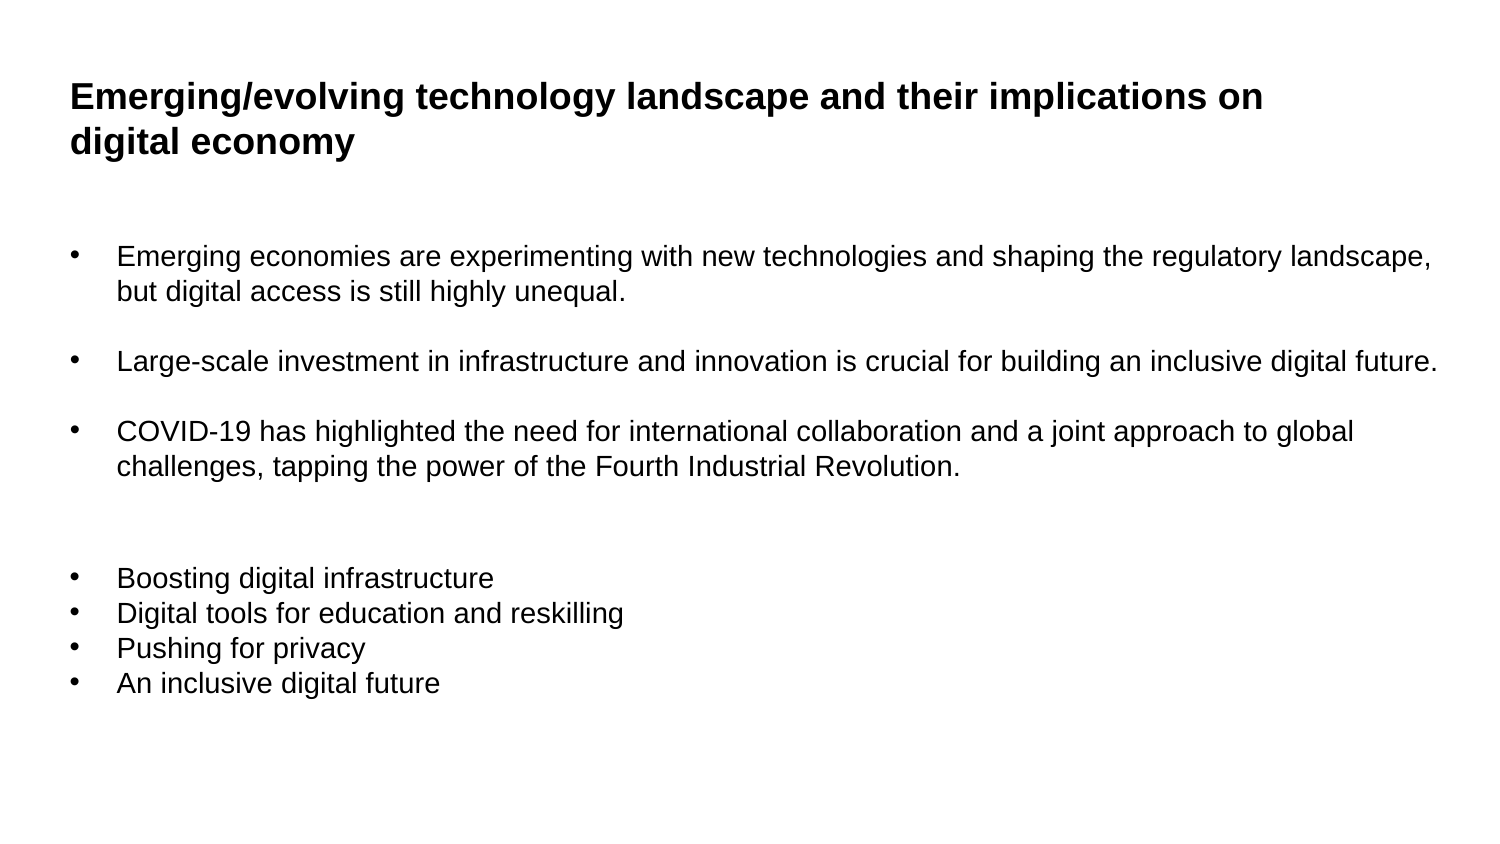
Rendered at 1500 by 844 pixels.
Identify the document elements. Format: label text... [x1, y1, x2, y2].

text_box Emerging/evolving technology landscape and their implications on digital economy [54, 64, 1363, 170]
text_box Boosting digital infrastructure Digital tools for education and reskilling Pushing for privacy An inclusive digital future [54, 551, 805, 707]
text_box Emerging economies are experimenting with new technologies and shaping the regulatory landscape, but digital access is still highly unequal. Large-scale investment in infrastructure and innovation is crucial for building an inclusive digital future. COVID-19 has highlighted the need for international collaboration and a joint approach to global challenges, tapping the power of the Fourth Industrial Revolution. [54, 229, 1485, 490]
